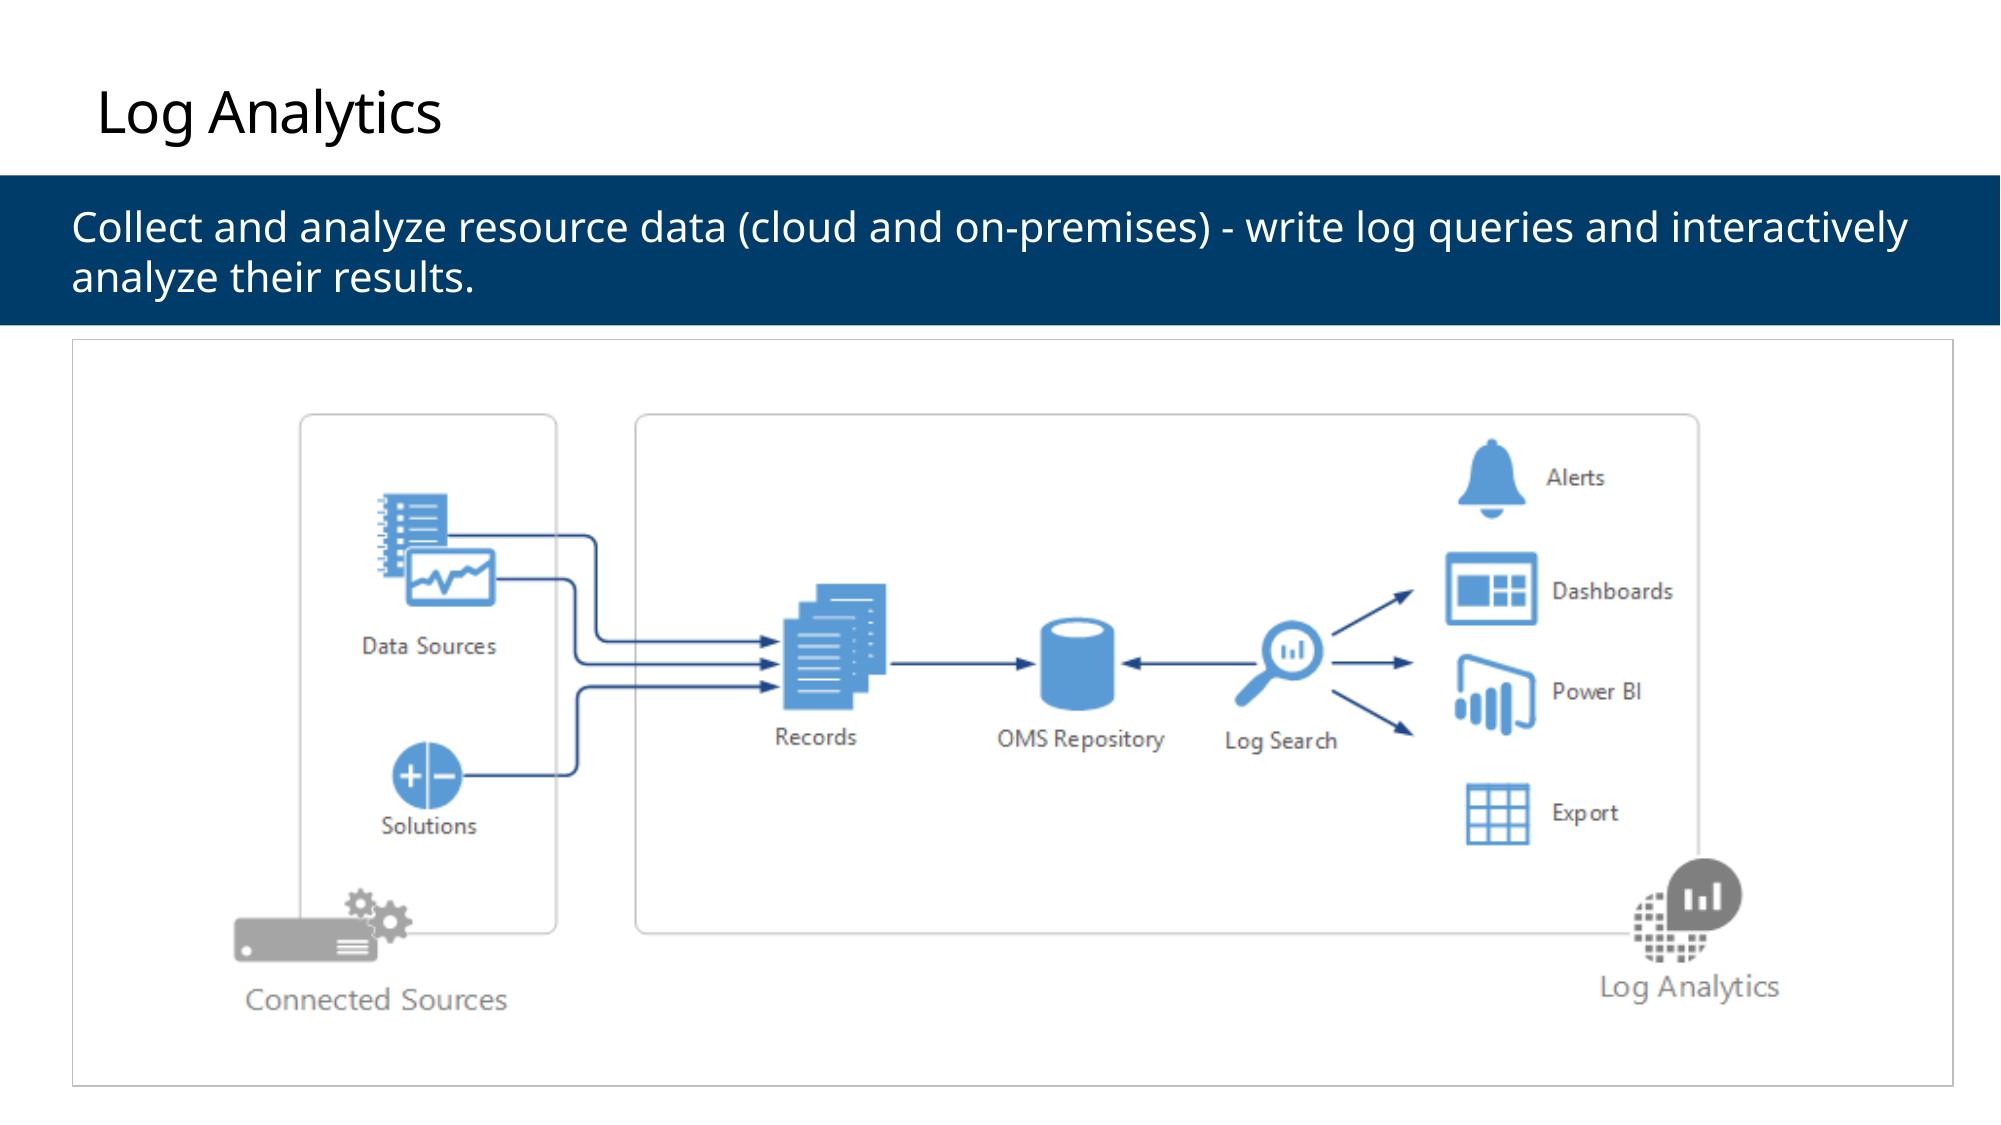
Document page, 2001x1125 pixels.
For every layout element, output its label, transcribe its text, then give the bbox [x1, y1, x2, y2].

title Log Analytics [96, 75, 1904, 146]
picture [224, 412, 1801, 1035]
text_box [72, 339, 1954, 1087]
text_box Collect and analyze resource data (cloud and on-premises) - write log queries and interactively analyze their results. [0, 175, 2000, 326]
